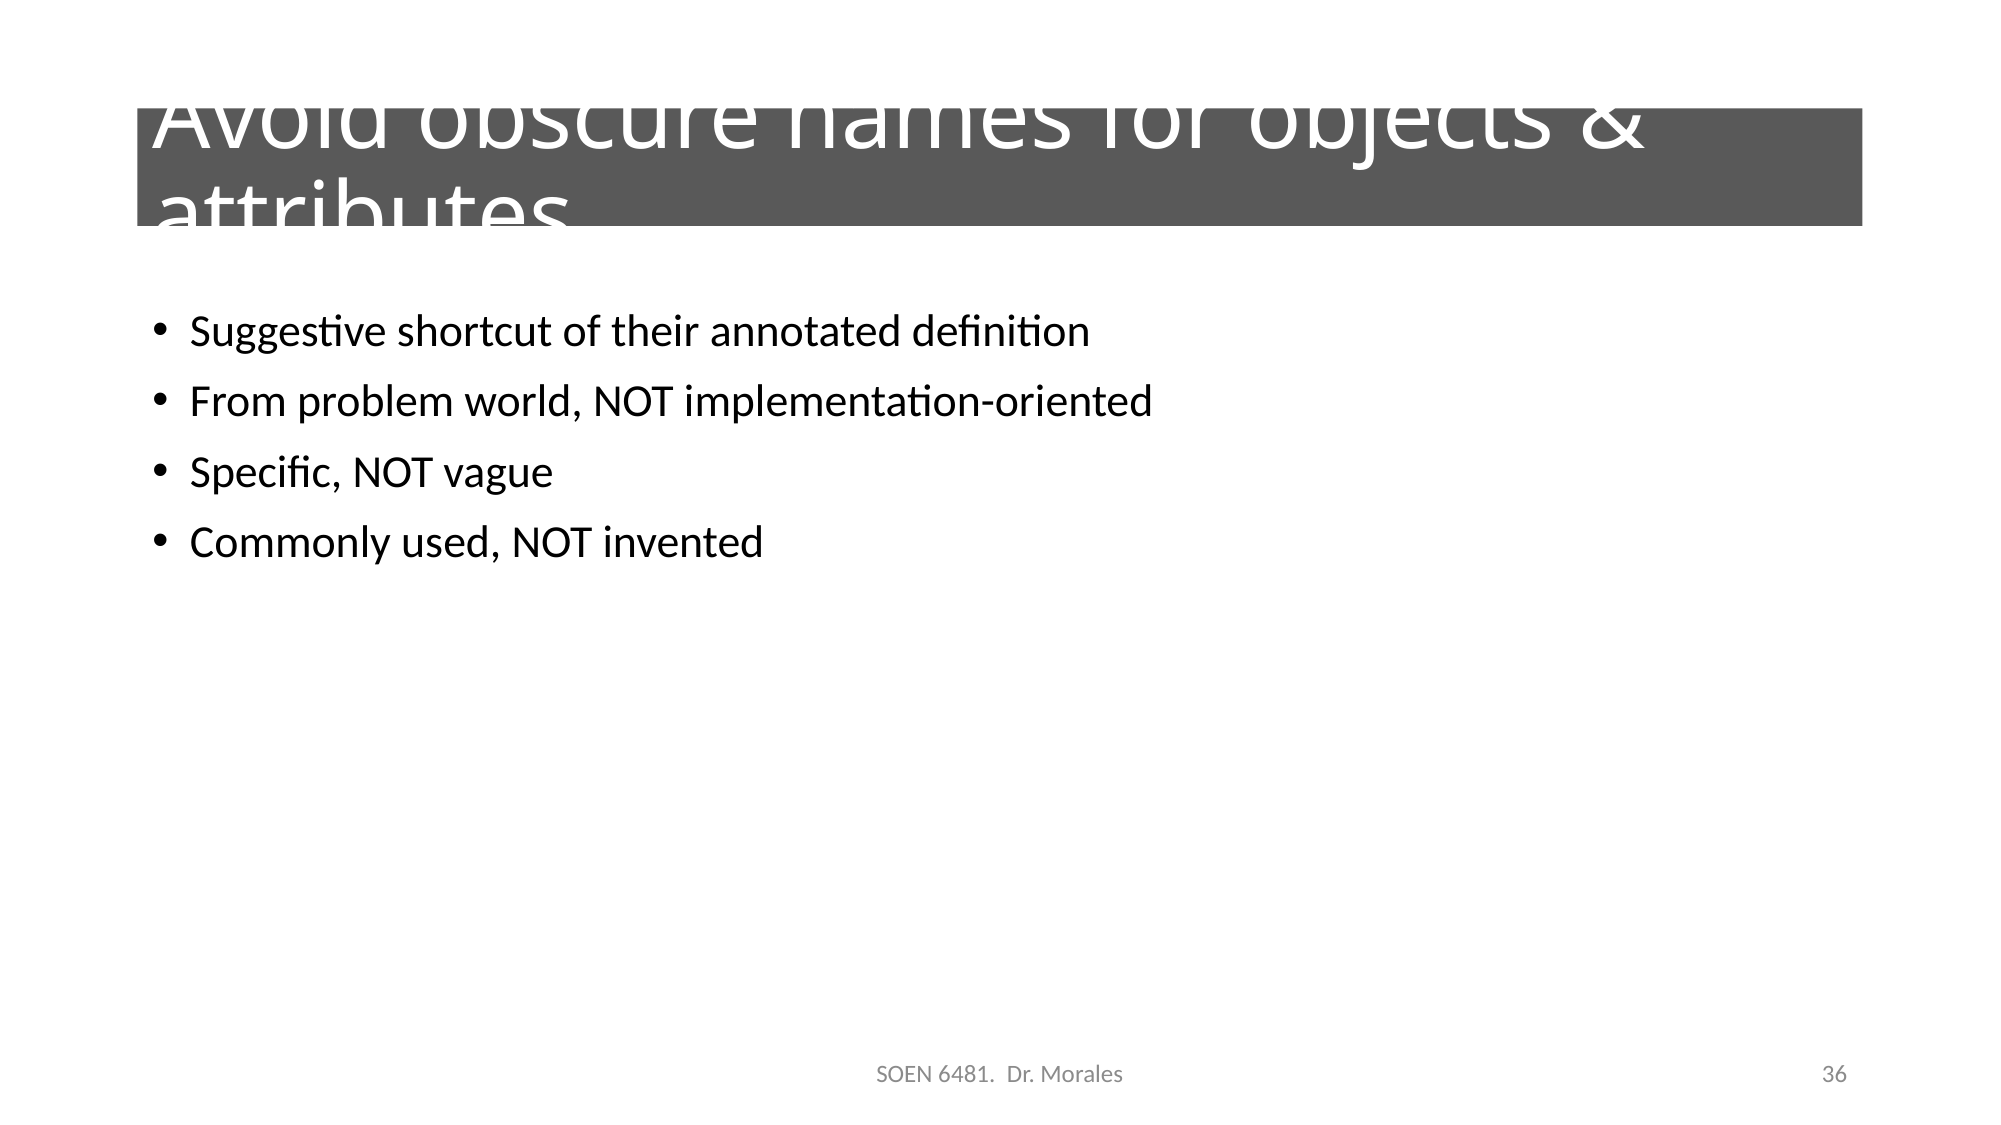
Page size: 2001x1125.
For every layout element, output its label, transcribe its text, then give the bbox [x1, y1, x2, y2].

title Avoid obscure names for objects & attributes [137, 59, 1863, 278]
footer SOEN 6481. Dr. Morales [662, 1042, 1338, 1103]
list Suggestive shortcut of their annotated definition From problem world, NOT implementation-oriented Specific, NOT vague Commonly used, NOT invented [137, 299, 1863, 1014]
slide_number 36 [1412, 1042, 1863, 1103]
